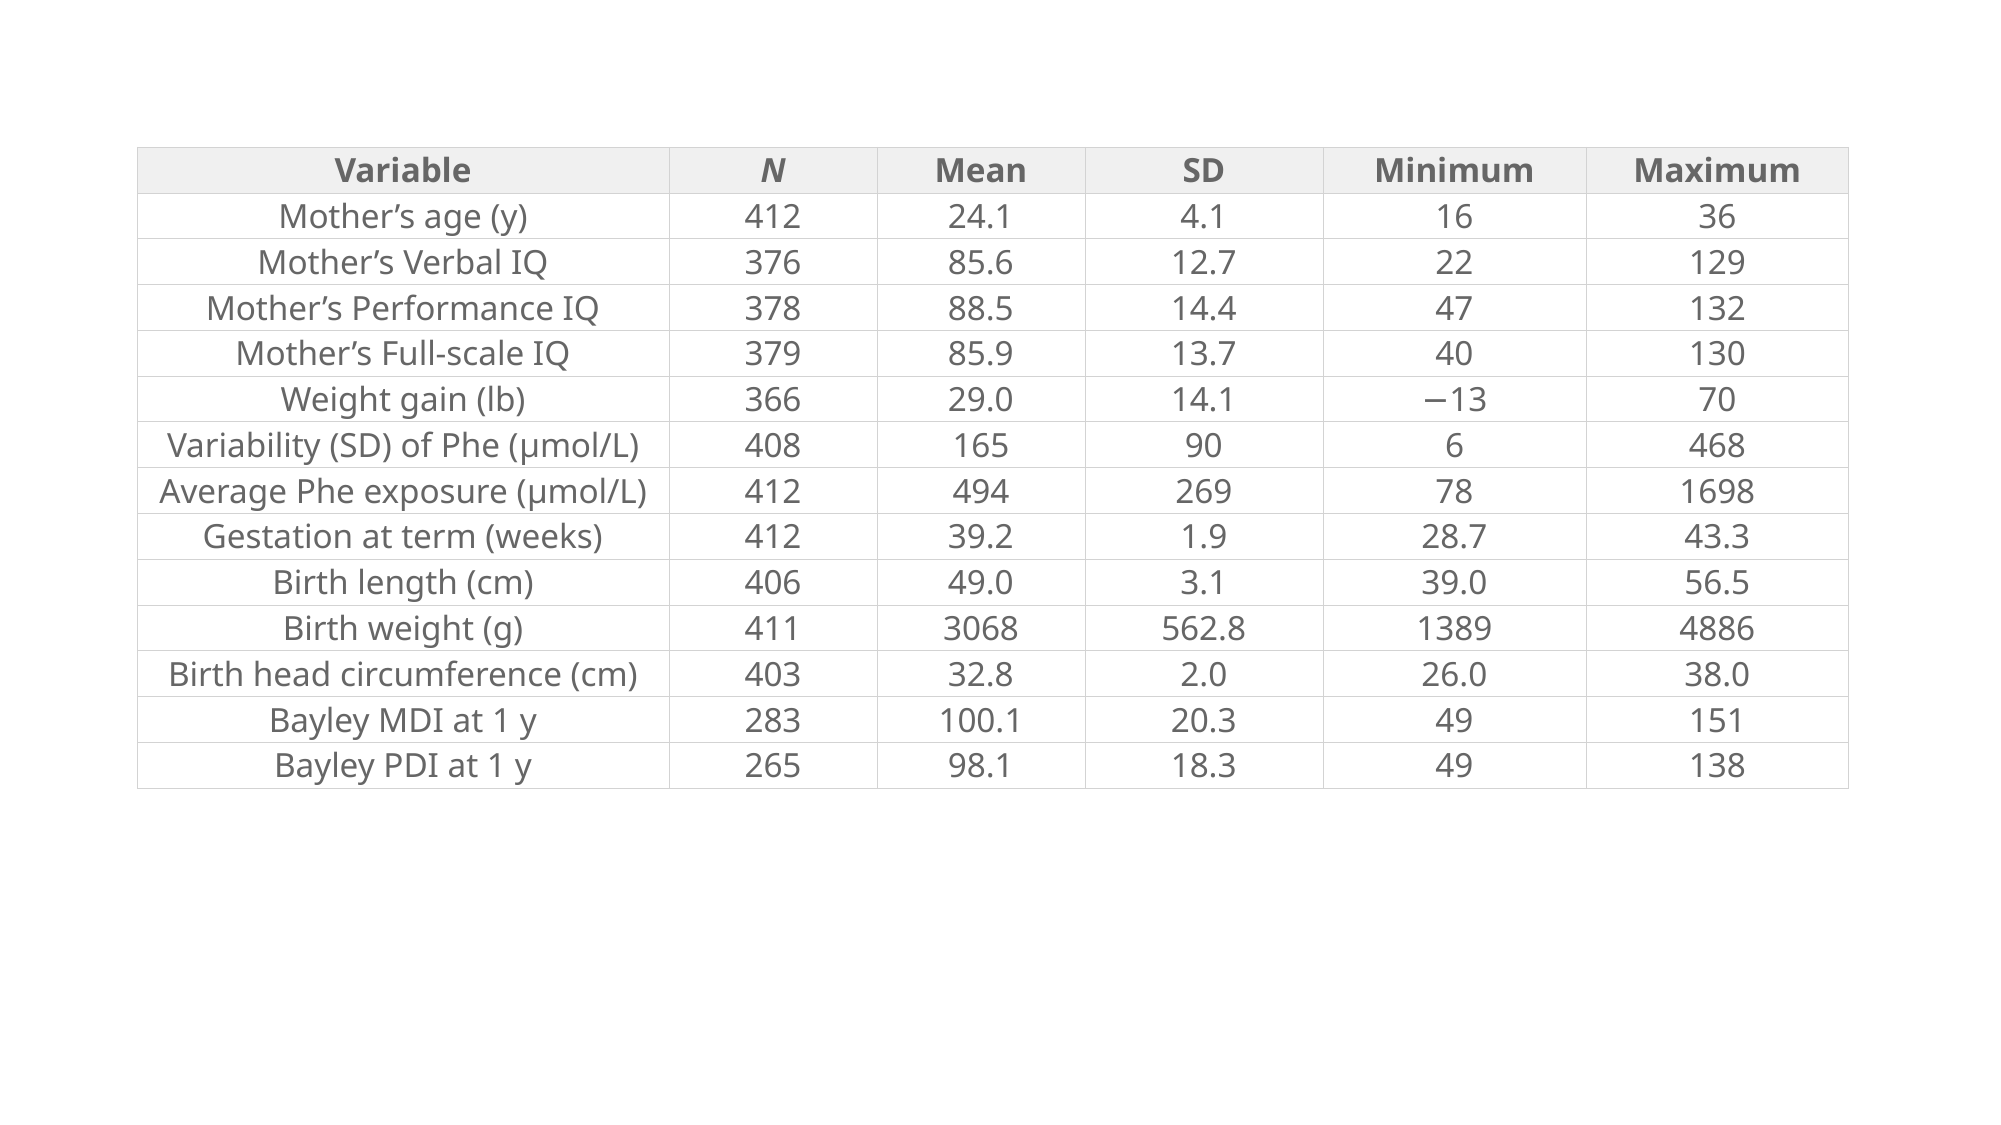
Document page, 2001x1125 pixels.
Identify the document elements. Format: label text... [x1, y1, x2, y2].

table_cell Gestation at term (weeks) [138, 514, 669, 559]
table_cell 90 [1086, 422, 1323, 467]
table_cell 378 [670, 285, 877, 330]
table_header Mean [878, 148, 1085, 193]
table_cell 403 [670, 651, 877, 696]
table_cell 412 [670, 468, 877, 513]
table_cell 26.0 [1324, 651, 1586, 696]
table_cell 39.2 [878, 514, 1085, 559]
table_cell 98.1 [878, 743, 1085, 788]
table_cell 265 [670, 743, 877, 788]
table_cell 412 [670, 514, 877, 559]
table_cell 56.5 [1587, 560, 1848, 605]
table_cell 412 [670, 194, 877, 238]
table_cell 6 [1324, 422, 1586, 467]
table_cell 29.0 [878, 377, 1085, 421]
table_cell 1.9 [1086, 514, 1323, 559]
table_cell 49.0 [878, 560, 1085, 605]
table_cell 70 [1587, 377, 1848, 421]
table_cell 379 [670, 331, 877, 376]
table_cell Birth weight (g) [138, 606, 669, 650]
table_cell 85.6 [878, 239, 1085, 284]
table_cell 13.7 [1086, 331, 1323, 376]
table_header Variable [138, 148, 669, 193]
table_header Minimum [1324, 148, 1586, 193]
table_cell 78 [1324, 468, 1586, 513]
table_cell 36 [1587, 194, 1848, 238]
table_cell 47 [1324, 285, 1586, 330]
table_cell 24.1 [878, 194, 1085, 238]
table_cell Variability (SD) of Phe (μmol/L) [138, 422, 669, 467]
table_cell 28.7 [1324, 514, 1586, 559]
table_cell 85.9 [878, 331, 1085, 376]
table_cell 39.0 [1324, 560, 1586, 605]
table_cell Birth head circumference (cm) [138, 651, 669, 696]
table_cell Mother’s Full-scale IQ [138, 331, 669, 376]
table_cell 18.3 [1086, 743, 1323, 788]
table_cell 376 [670, 239, 877, 284]
table_cell 2.0 [1086, 651, 1323, 696]
table_cell 49 [1324, 743, 1586, 788]
table_cell Average Phe exposure (μmol/L) [138, 468, 669, 513]
table_cell 411 [670, 606, 877, 650]
table_cell −13 [1324, 377, 1586, 421]
table_cell 22 [1324, 239, 1586, 284]
table_cell 130 [1587, 331, 1848, 376]
table_cell 1389 [1324, 606, 1586, 650]
table_header Maximum [1587, 148, 1848, 193]
table_cell Weight gain (lb) [138, 377, 669, 421]
table_cell Mother’s age (y) [138, 194, 669, 238]
table_cell Bayley PDI at 1 y [138, 743, 669, 788]
table_cell 20.3 [1086, 697, 1323, 742]
table_cell 151 [1587, 697, 1848, 742]
table_cell 132 [1587, 285, 1848, 330]
table_cell 129 [1587, 239, 1848, 284]
table_cell 16 [1324, 194, 1586, 238]
table_cell 40 [1324, 331, 1586, 376]
table_cell 14.4 [1086, 285, 1323, 330]
table_cell 366 [670, 377, 877, 421]
table_cell 283 [670, 697, 877, 742]
table_cell 406 [670, 560, 877, 605]
table_cell 138 [1587, 743, 1848, 788]
table_header N [670, 148, 877, 193]
table_header SD [1086, 148, 1323, 193]
table_cell 12.7 [1086, 239, 1323, 284]
table_cell Mother’s Verbal IQ [138, 239, 669, 284]
table_cell 4886 [1587, 606, 1848, 650]
table_cell Birth length (cm) [138, 560, 669, 605]
table_cell 3.1 [1086, 560, 1323, 605]
table_cell 4.1 [1086, 194, 1323, 238]
table_cell Mother’s Performance IQ [138, 285, 669, 330]
table_cell 49 [1324, 697, 1586, 742]
table_cell 408 [670, 422, 877, 467]
table_cell 494 [878, 468, 1085, 513]
table_cell 3068 [878, 606, 1085, 650]
table_cell 562.8 [1086, 606, 1323, 650]
table_cell 100.1 [878, 697, 1085, 742]
table_cell 32.8 [878, 651, 1085, 696]
table_cell 269 [1086, 468, 1323, 513]
table_cell 38.0 [1587, 651, 1848, 696]
table_cell 468 [1587, 422, 1848, 467]
table_cell 14.1 [1086, 377, 1323, 421]
table_cell 43.3 [1587, 514, 1848, 559]
table_cell Bayley MDI at 1 y [138, 697, 669, 742]
table_cell 1698 [1587, 468, 1848, 513]
table_cell 88.5 [878, 285, 1085, 330]
table_cell 165 [878, 422, 1085, 467]
